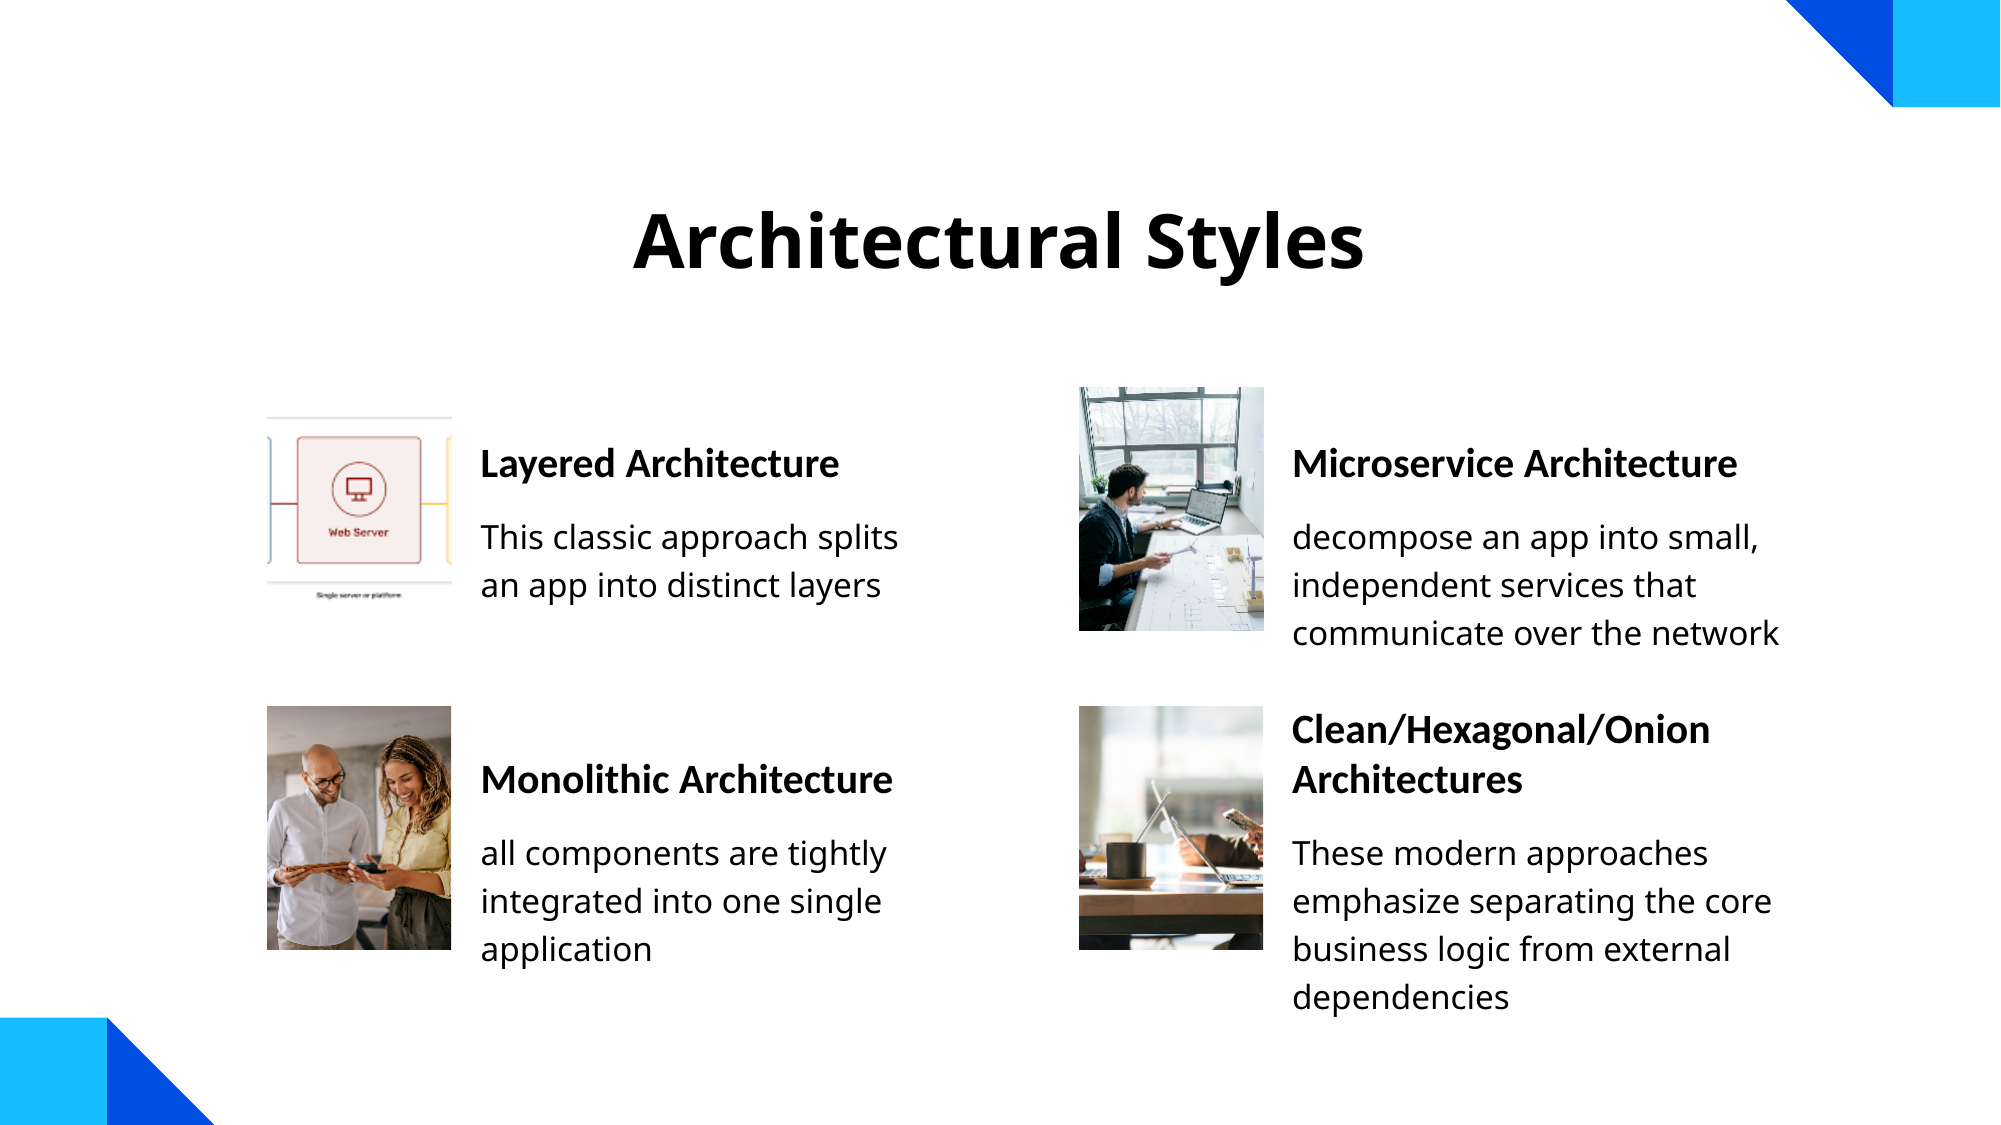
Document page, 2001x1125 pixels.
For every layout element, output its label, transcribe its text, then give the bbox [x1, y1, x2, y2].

picture [267, 706, 452, 950]
list decompose an app into small, independent services that communicate over the network [1292, 508, 1829, 638]
picture [1079, 387, 1264, 631]
list Layered Architecture [480, 386, 921, 487]
list This classic approach splits an app into distinct layers [480, 508, 921, 638]
list Microservice Architecture [1292, 386, 1829, 487]
title Architectural Styles [138, 145, 1862, 332]
list Clean/Hexagonal/Onion Architectures [1292, 702, 1934, 803]
picture [267, 387, 452, 631]
list all components are tightly integrated into one single application [480, 824, 921, 954]
picture [1079, 706, 1264, 950]
list These modern approaches emphasize separating the core business logic from external dependencies [1292, 824, 1800, 954]
list Monolithic Architecture [480, 702, 921, 803]
